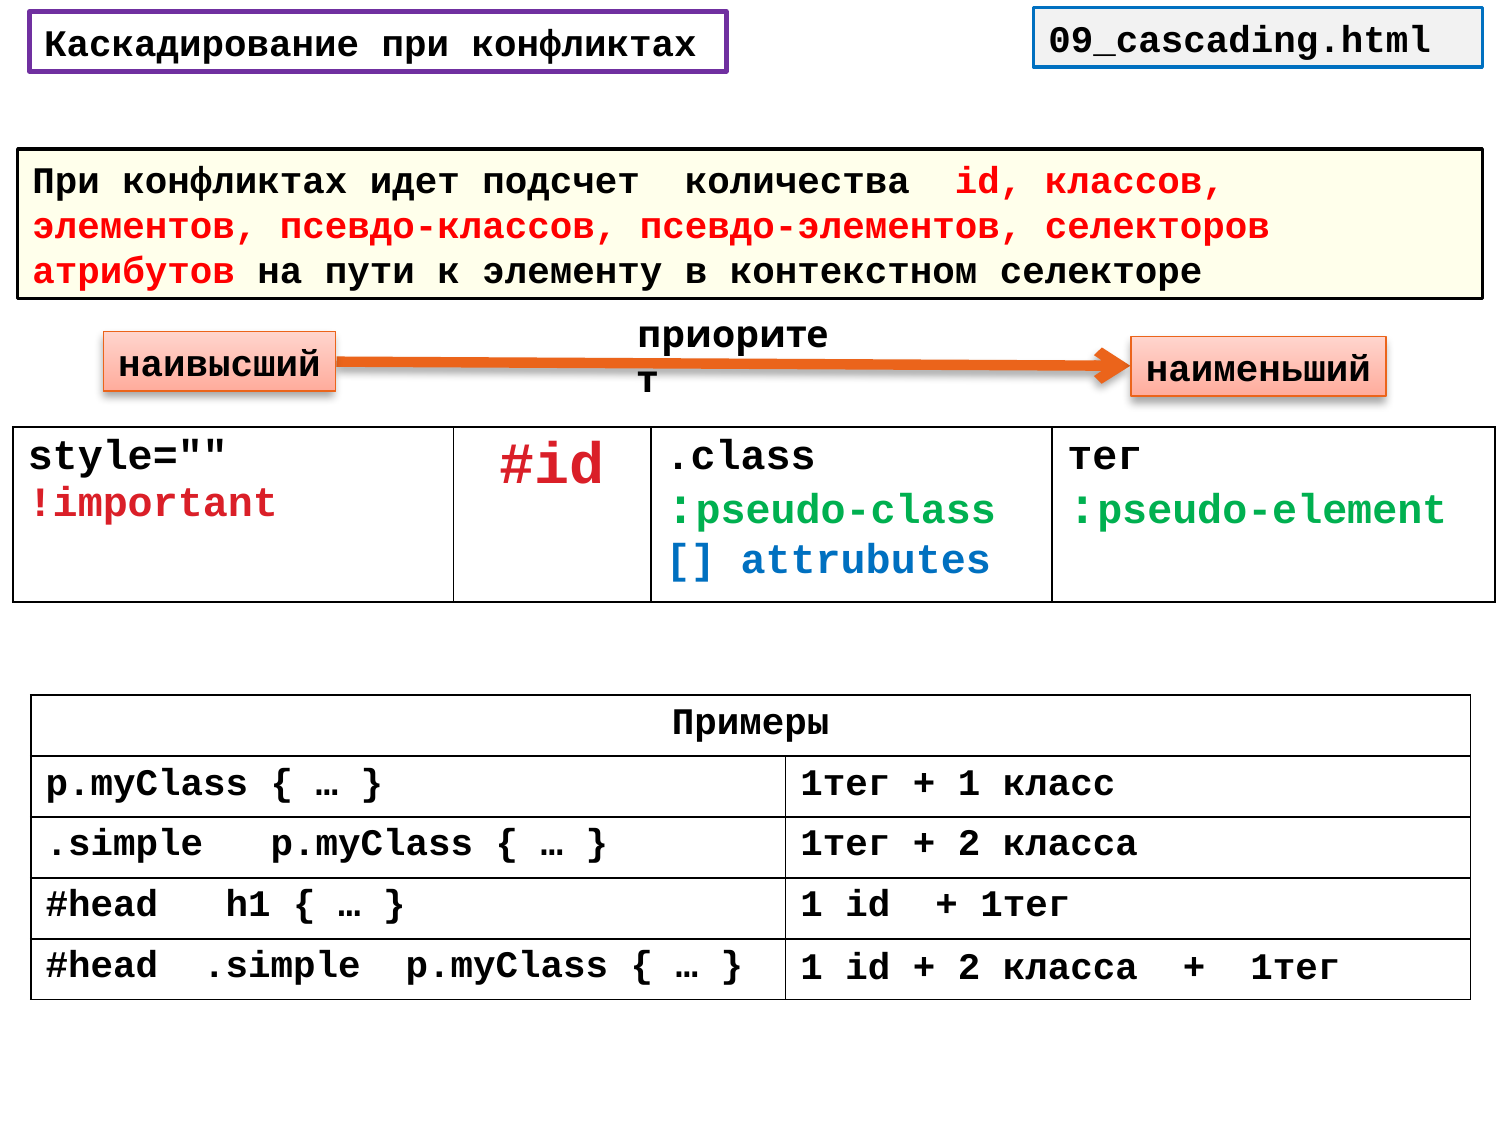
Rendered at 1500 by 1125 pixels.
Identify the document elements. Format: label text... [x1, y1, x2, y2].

table_cell 1тег + 2 классa [786, 818, 1470, 877]
text_box При конфликтах идет подсчет количества id, классов, элементов, псевдо-классов, псевдо-элементов, селекторов атрибутов на пути к элементу в контекстном селекторе [17, 148, 1483, 299]
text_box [102, 302, 1387, 398]
table_cell 1 id + 1тег [786, 879, 1470, 938]
text_box Каскадирование при конфликтах [29, 11, 727, 72]
table_cell p.myClass { … } [32, 757, 785, 816]
text_box 09_cascading.html [1033, 7, 1483, 67]
table_header Примеры [32, 696, 1470, 755]
table_header .class :pseudo-class [] attrubutes [652, 428, 1051, 601]
table_cell #head h1 { … } [32, 879, 785, 938]
table_cell 1 id + 2 класса + 1тег [786, 940, 1470, 999]
table_cell .simple p.myClass { … } [32, 818, 785, 877]
table_header #id [454, 428, 650, 601]
table_header тег :pseudo-element [1053, 428, 1494, 601]
table_cell #head .simple p.myClass { … } [32, 940, 785, 999]
table_cell 1тег + 1 класс [786, 757, 1470, 816]
table_header style="" !important [14, 428, 453, 601]
